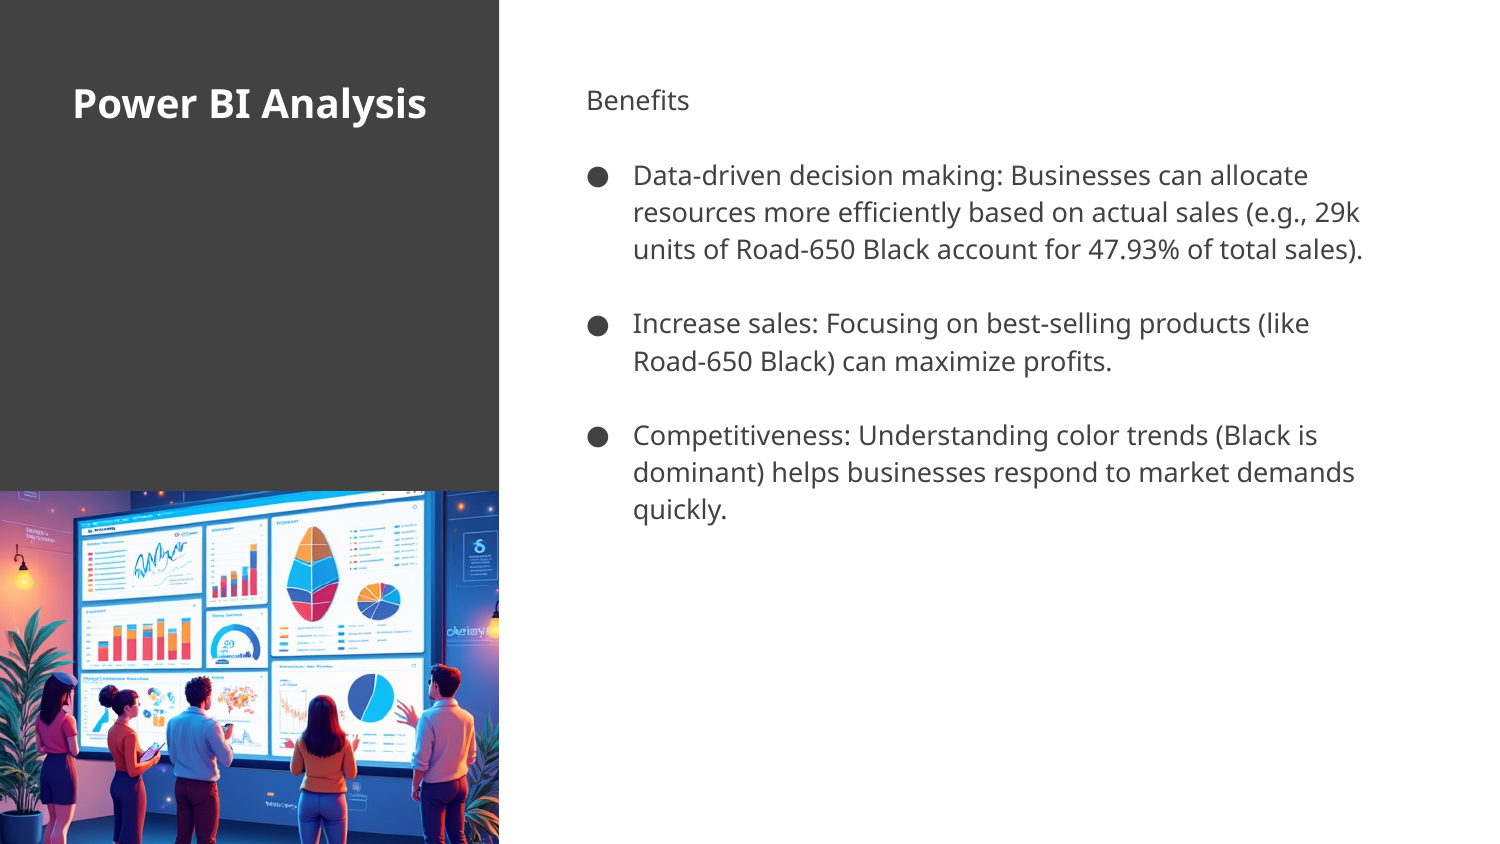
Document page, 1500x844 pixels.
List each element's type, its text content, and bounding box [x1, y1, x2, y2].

picture [0, 491, 500, 844]
list Benefits Data-driven decision making: Businesses can allocate resources more efficiently based on actual sales (e.g., 29k units of Road-650 Black account for 47.93% of total sales). Increase sales: Focusing on best-selling products (like Road-650 Black) can maximize profits. Competitiveness: Understanding color trends (Black is dominant) helps businesses respond to market demands quickly. [571, 63, 1395, 668]
title Power BI Analysis [54, 63, 446, 154]
